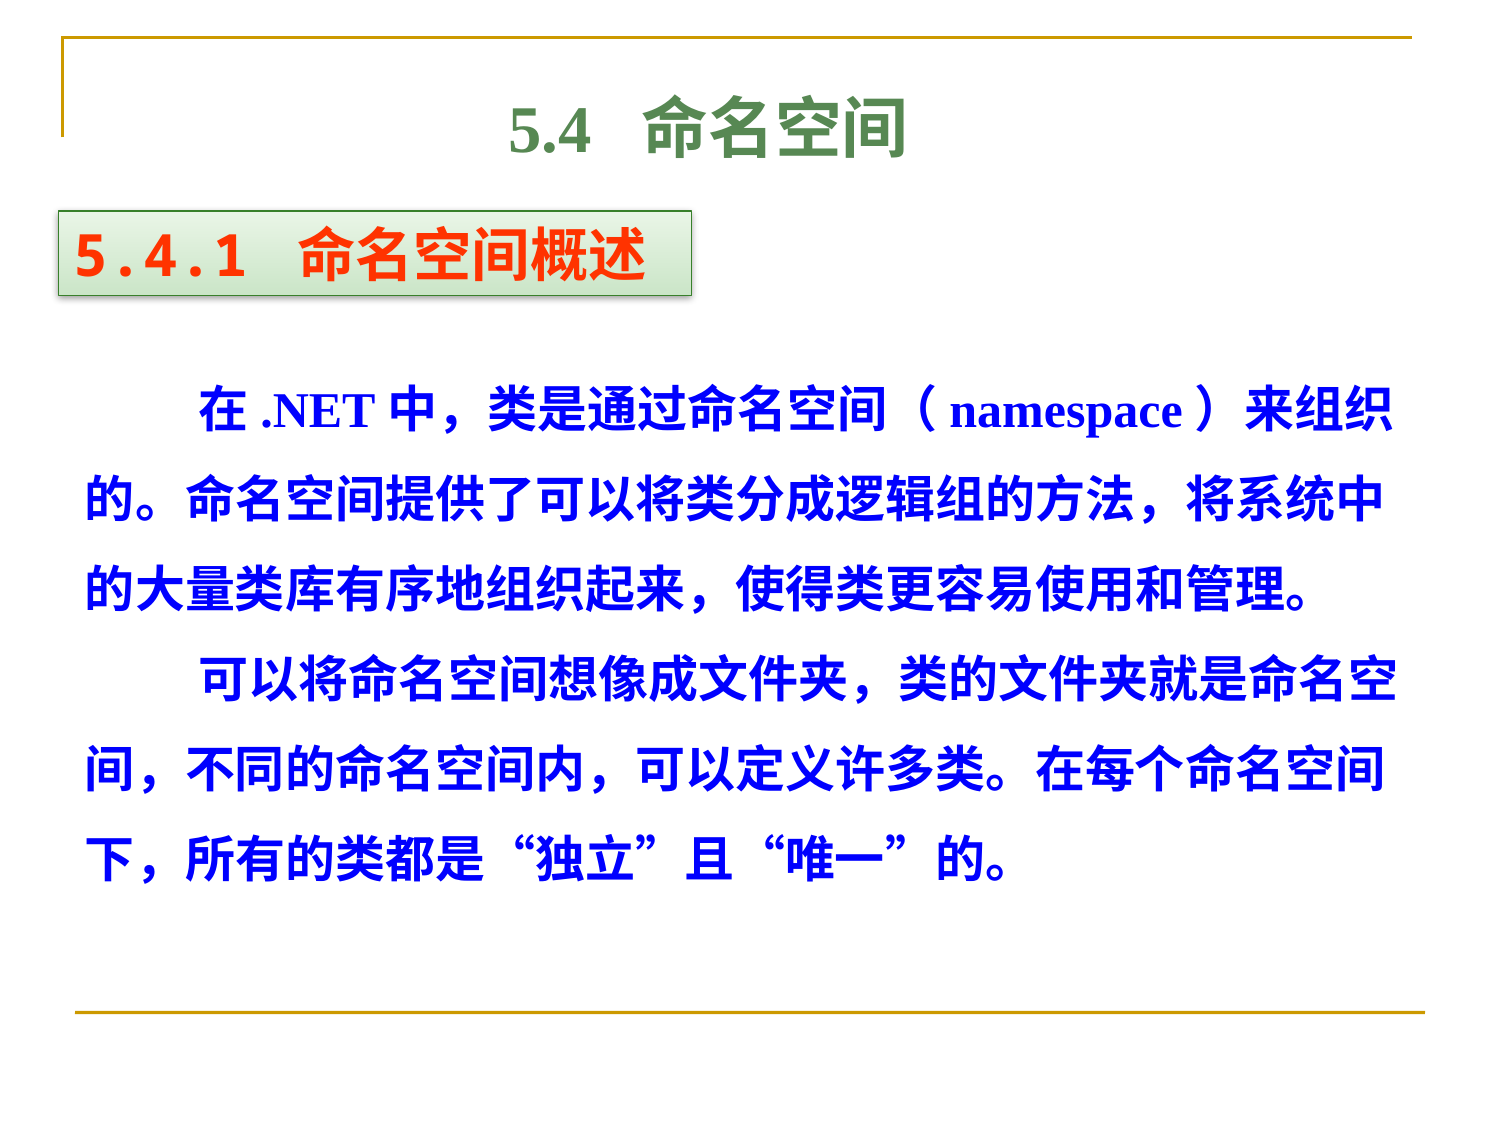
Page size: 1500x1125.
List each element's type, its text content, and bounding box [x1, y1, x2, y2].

text_box 5.4 命名空间 [123, 78, 1294, 173]
text_box 5.4.1 命名空间概述 [58, 210, 692, 296]
text_box 在.NET中，类是通过命名空间（namespace）来组织的。命名空间提供了可以将类分成逻辑组的方法，将系统中的大量类库有序地组织起来，使得类更容易使用和管理。 可以将命名空间想像成文件夹，类的文件夹就是命名空间，不同的命名空间内，可以定义许多类。在每个命名空间下，所有的类都是“独立”且“唯一”的。 [70, 339, 1429, 895]
